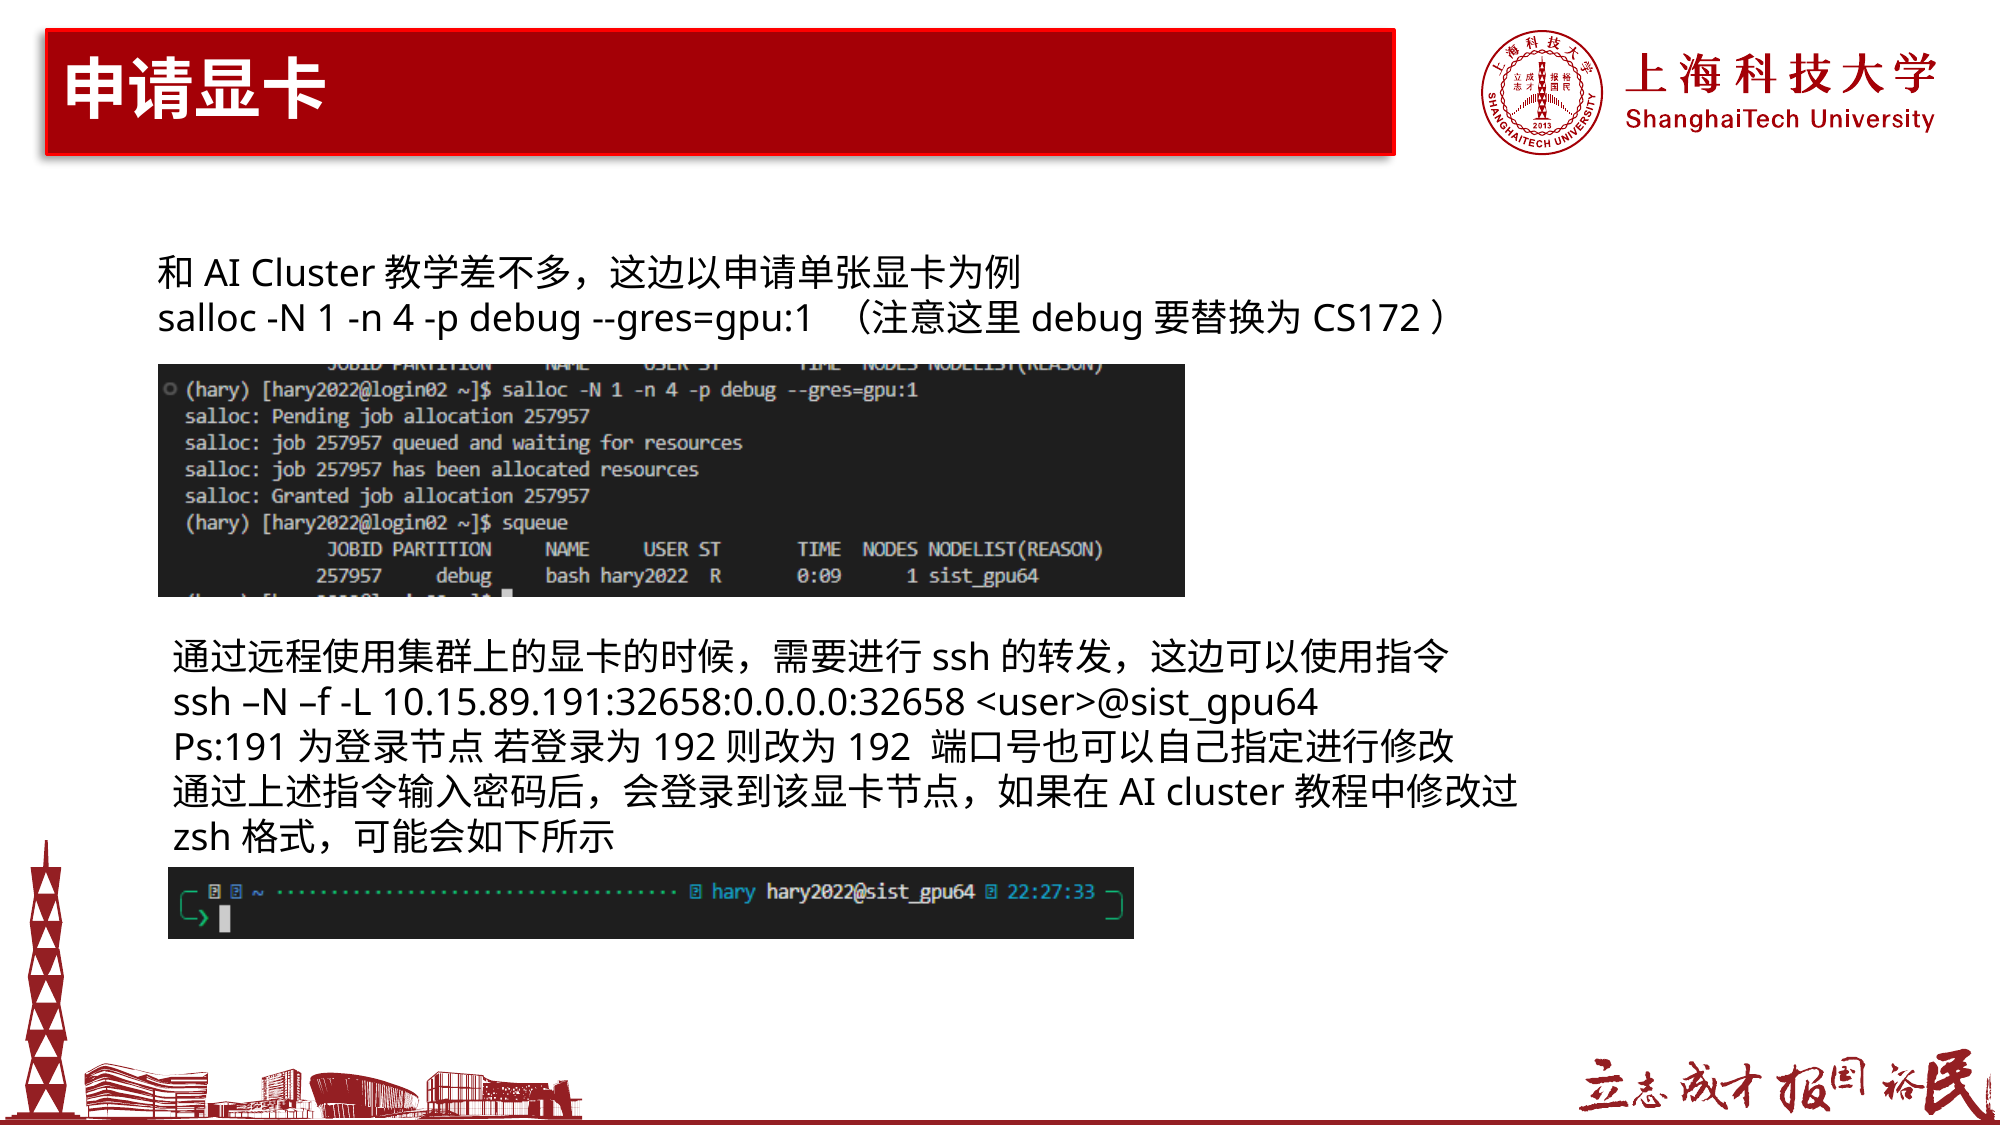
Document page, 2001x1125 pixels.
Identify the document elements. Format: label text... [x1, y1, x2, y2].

picture [168, 867, 1134, 939]
text_box 和AI Cluster教学差不多，这边以申请单张显卡为例 salloc -N 1 -n 4 -p debug --gres=gpu:1 （注意这里debug要替换为CS172） [142, 241, 1879, 392]
text_box 通过远程使用集群上的显卡的时候，需要进行ssh的转发，这边可以使用指令 ssh –N –f -L 10.15.89.191:32658:0.0.0.0:32658 <user>@sist_gpu64 Ps:191为登录节点 若登录为192则改为192 端口号也可以自己指定进行修改 通过上述指令输入密码后，会登录到该显卡节点，如果在AI cluster教程中修改过zsh格式，可能会如下所示 [158, 625, 1570, 866]
title 申请显卡 [45, 28, 1396, 156]
picture [158, 364, 1185, 597]
